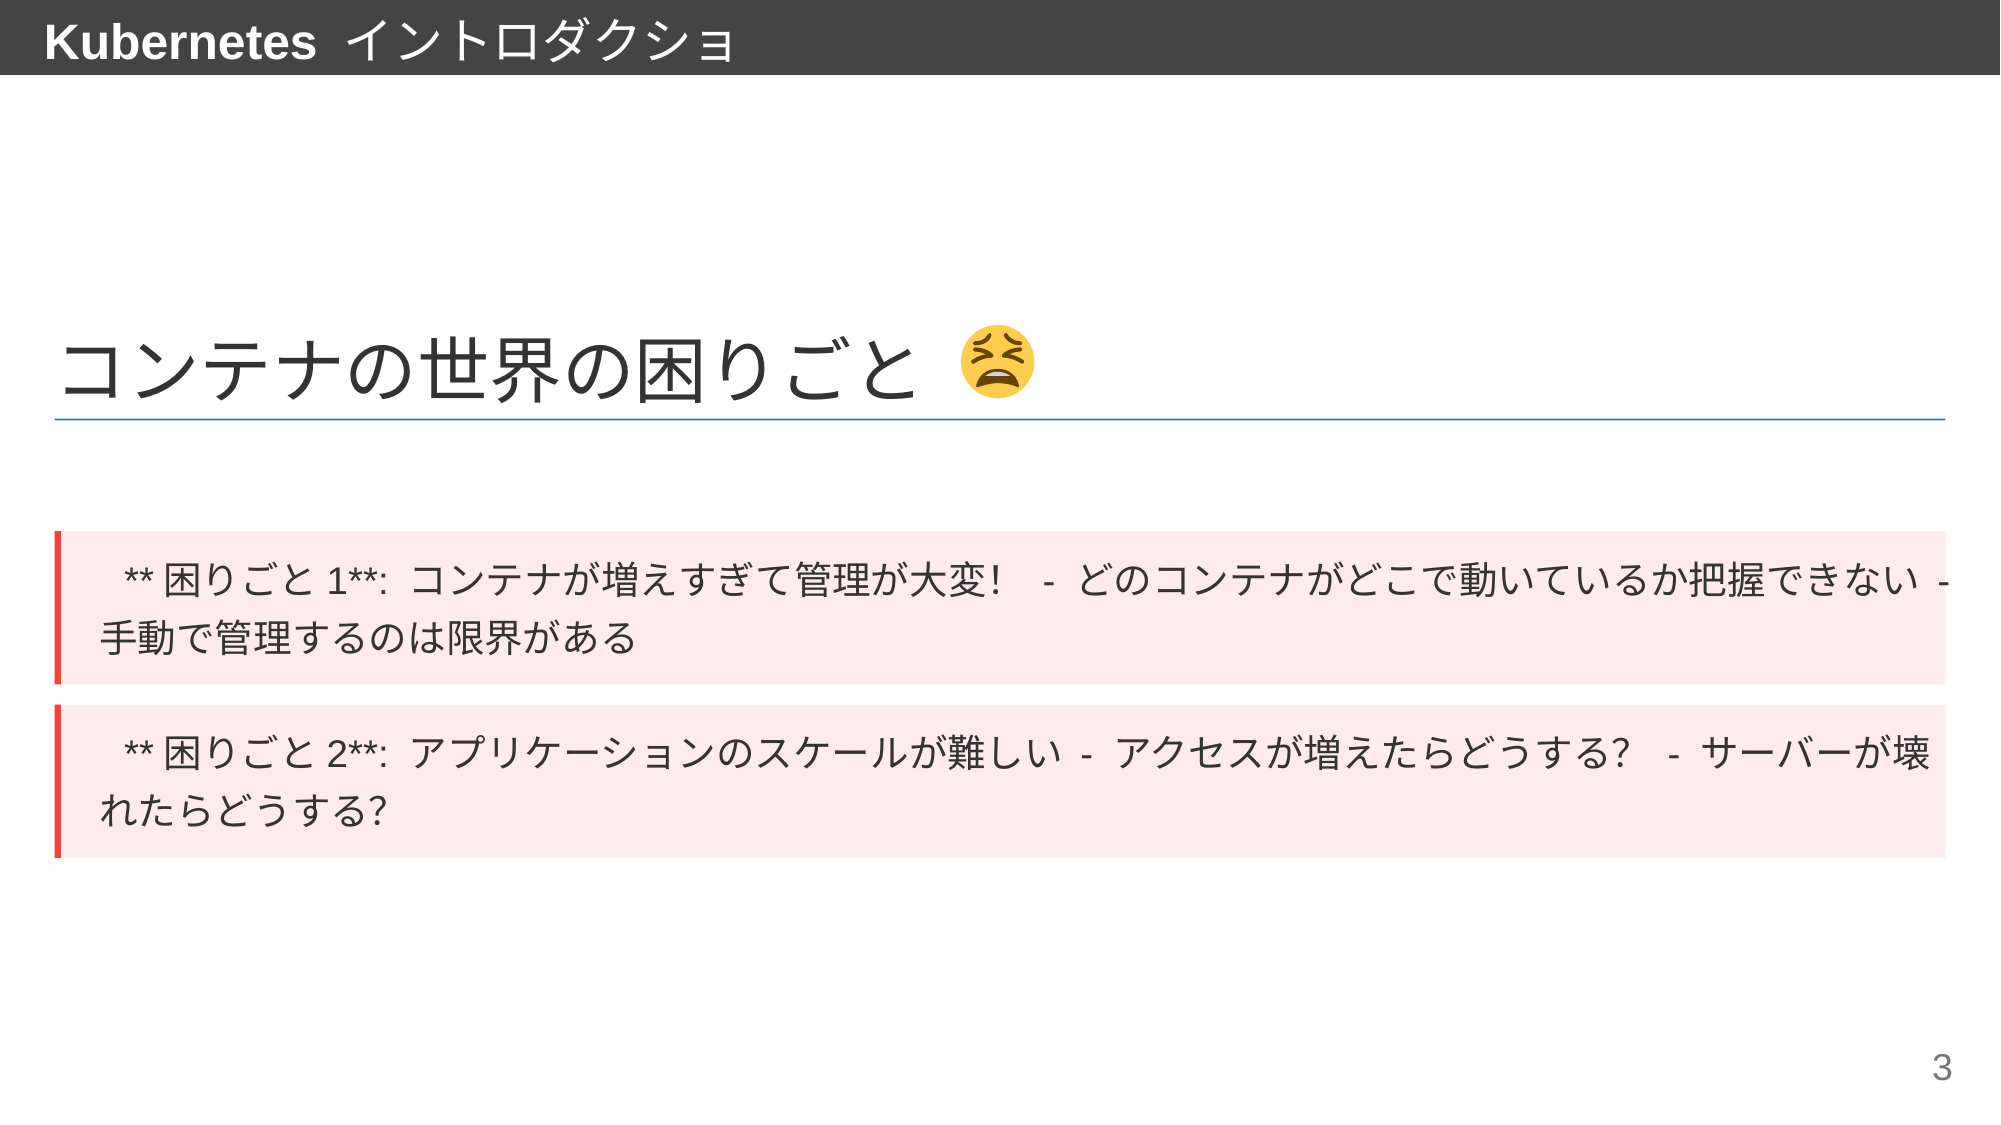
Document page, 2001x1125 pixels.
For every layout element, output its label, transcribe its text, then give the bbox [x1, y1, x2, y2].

text_box コンテナの世界の困りごと [54, 324, 950, 410]
text_box [54, 531, 61, 685]
text_box 3 [1932, 1042, 1970, 1085]
text_box [61, 531, 1946, 685]
text_box [1001, 347, 1025, 364]
text_box [973, 333, 992, 346]
text_box [971, 347, 994, 364]
text_box [0, 75, 2000, 1125]
text_box [1003, 333, 1023, 346]
text_box Kubernetes イントロダクション [43, 9, 791, 68]
text_box [0, 0, 2000, 75]
text_box [985, 371, 1010, 376]
text_box れたらどうする？ [99, 787, 408, 832]
text_box ⼿動で管理するのは限界がある [99, 613, 639, 659]
text_box [976, 368, 1020, 388]
text_box **困りごと2**: アプリケーションのスケールが難しい - アクセスが増えたらどうする？ - サーバーが壊 [113, 729, 1939, 774]
text_box **困りごと1**: コンテナが増えすぎて管理が⼤変！ - どのコンテナがどこで動いているか把握できない - [113, 555, 1958, 601]
text_box [61, 704, 1946, 858]
text_box [54, 704, 61, 858]
text_box [960, 324, 1035, 399]
